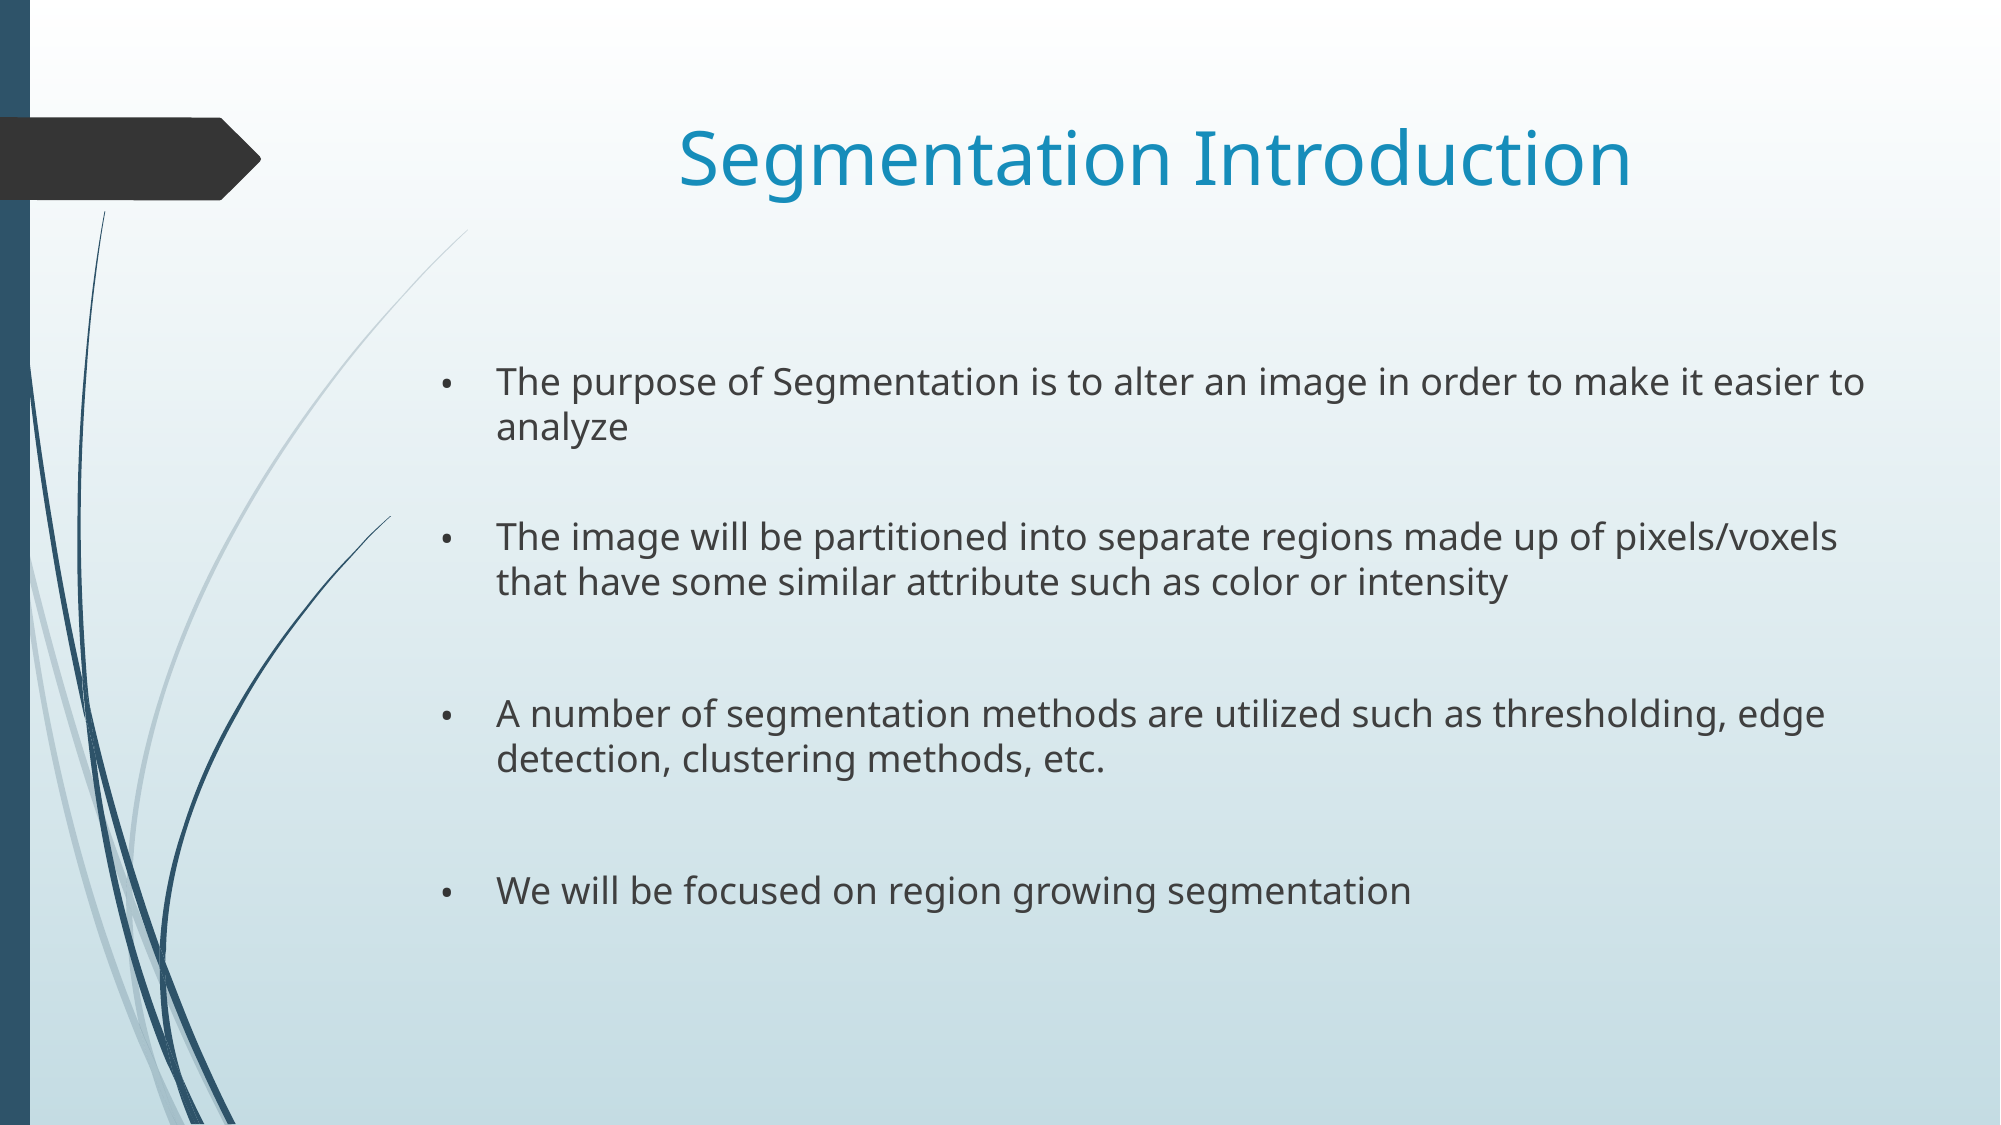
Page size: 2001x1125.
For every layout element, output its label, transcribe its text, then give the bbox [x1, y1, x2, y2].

title Segmentation Introduction [425, 102, 1888, 313]
list The purpose of Segmentation is to alter an image in order to make it easier to analyze The image will be partitioned into separate regions made up of pixels/voxels that have some similar attribute such as color or intensity A number of segmentation methods are utilized such as thresholding, edge detection, clustering methods, etc. We will be focused on region growing segmentation [424, 350, 1888, 970]
